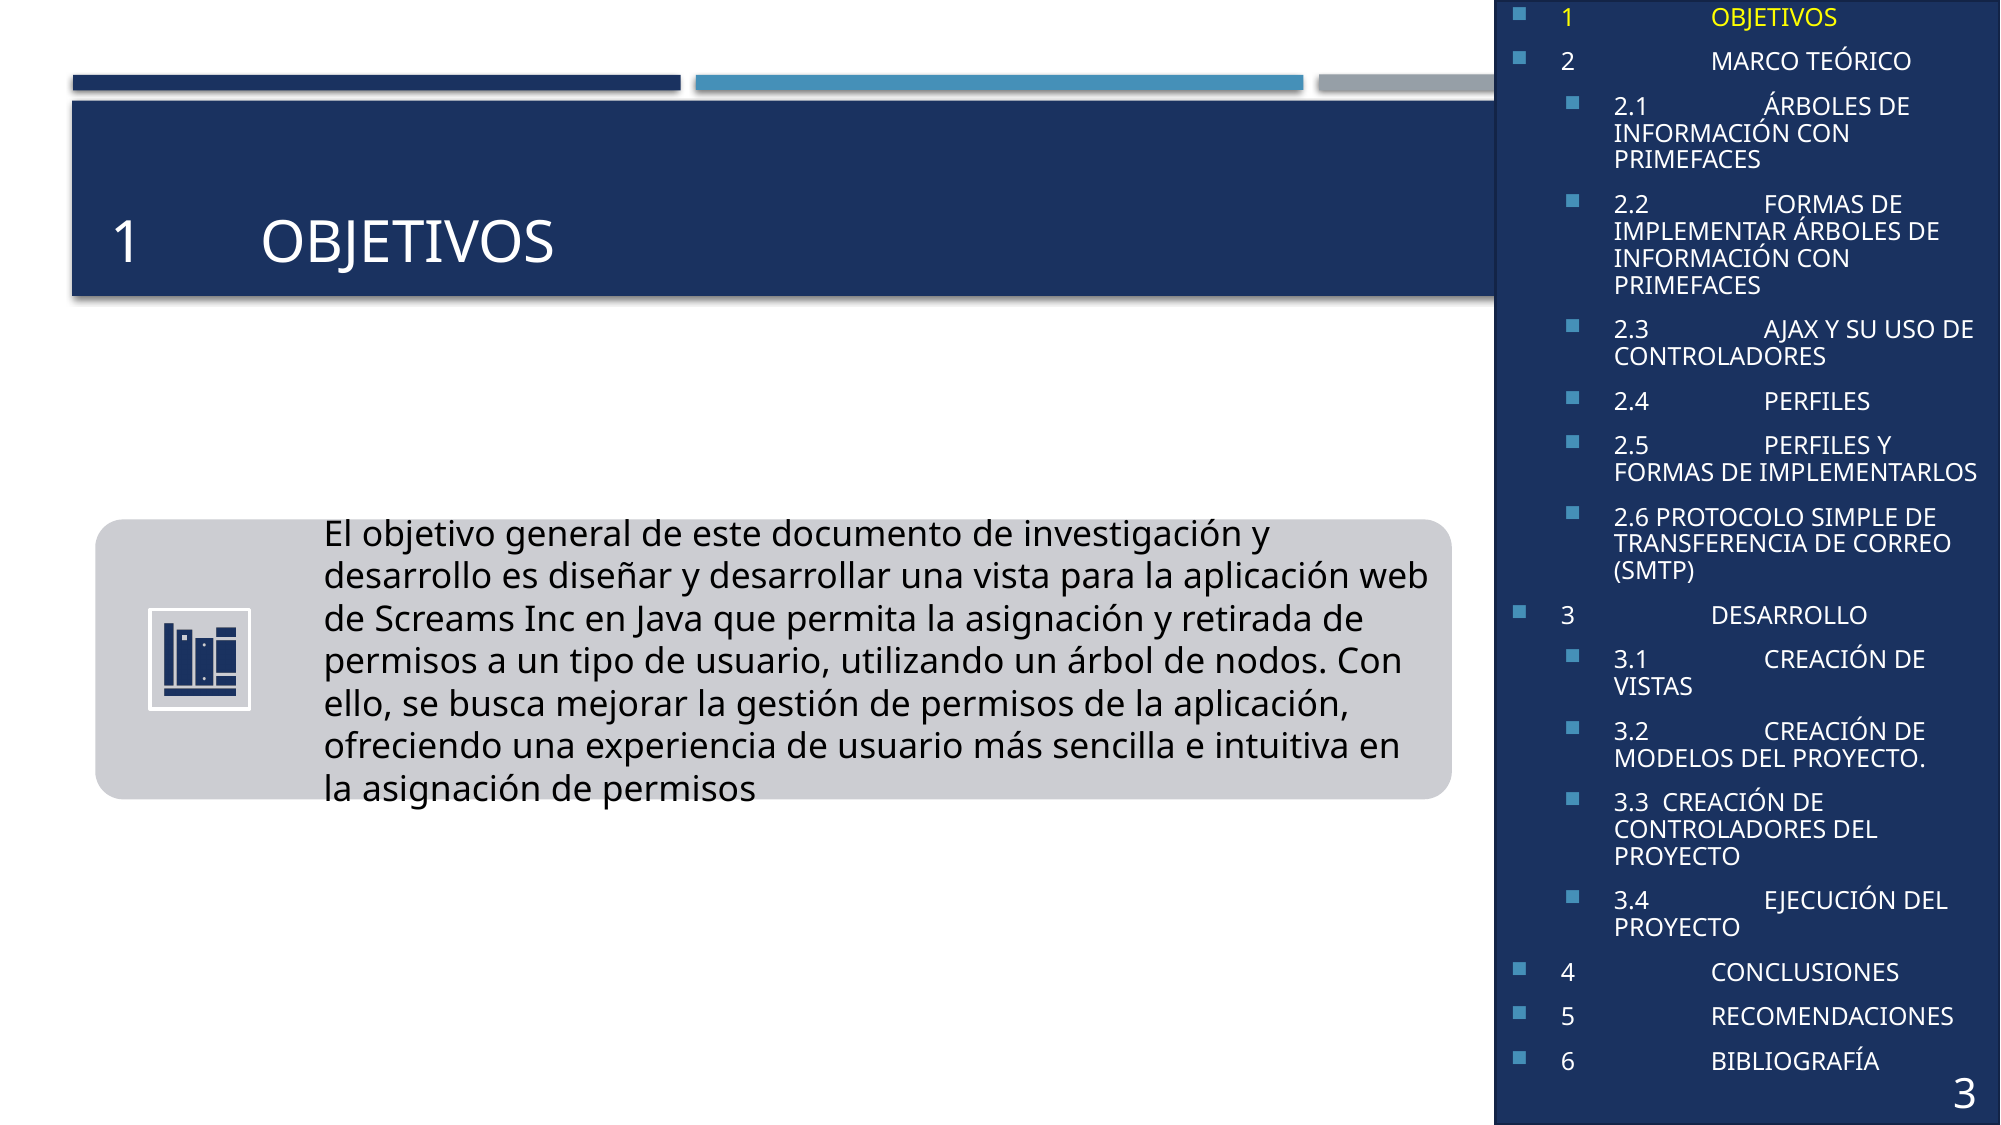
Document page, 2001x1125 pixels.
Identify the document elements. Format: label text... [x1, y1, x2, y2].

title 1 OBJETIVOS [95, 115, 1494, 282]
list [94, 357, 1453, 962]
text_box 1 OBJETIVOS 2 MARCO TEÓRICO 2.1 ÁRBOLES DE INFORMACIÓN CON PRIMEFACES 2.2 FORMAS DE IMPLEMENTAR ÁRBOLES DE INFORMACIÓN CON PRIMEFACES 2.3 AJAX Y SU USO DE CONTROLADORES 2.4 PERFILES 2.5 PERFILES Y FORMAS DE IMPLEMENTARLOS 2.6 PROTOCOLO SIMPLE DE TRANSFERENCIA DE CORREO (SMTP) 3 DESARROLLO 3.1 CREACIÓN DE VISTAS 3.2 CREACIÓN DE MODELOS DEL PROYECTO. 3.3 CREACIÓN DE CONTROLADORES DEL PROYECTO 3.4 EJECUCIÓN DEL PROYECTO 4 CONCLUSIONES 5 RECOMENDACIONES 6 BIBLIOGRAFÍA [1494, 0, 2000, 1125]
text_box 3 [1938, 1059, 2000, 1125]
